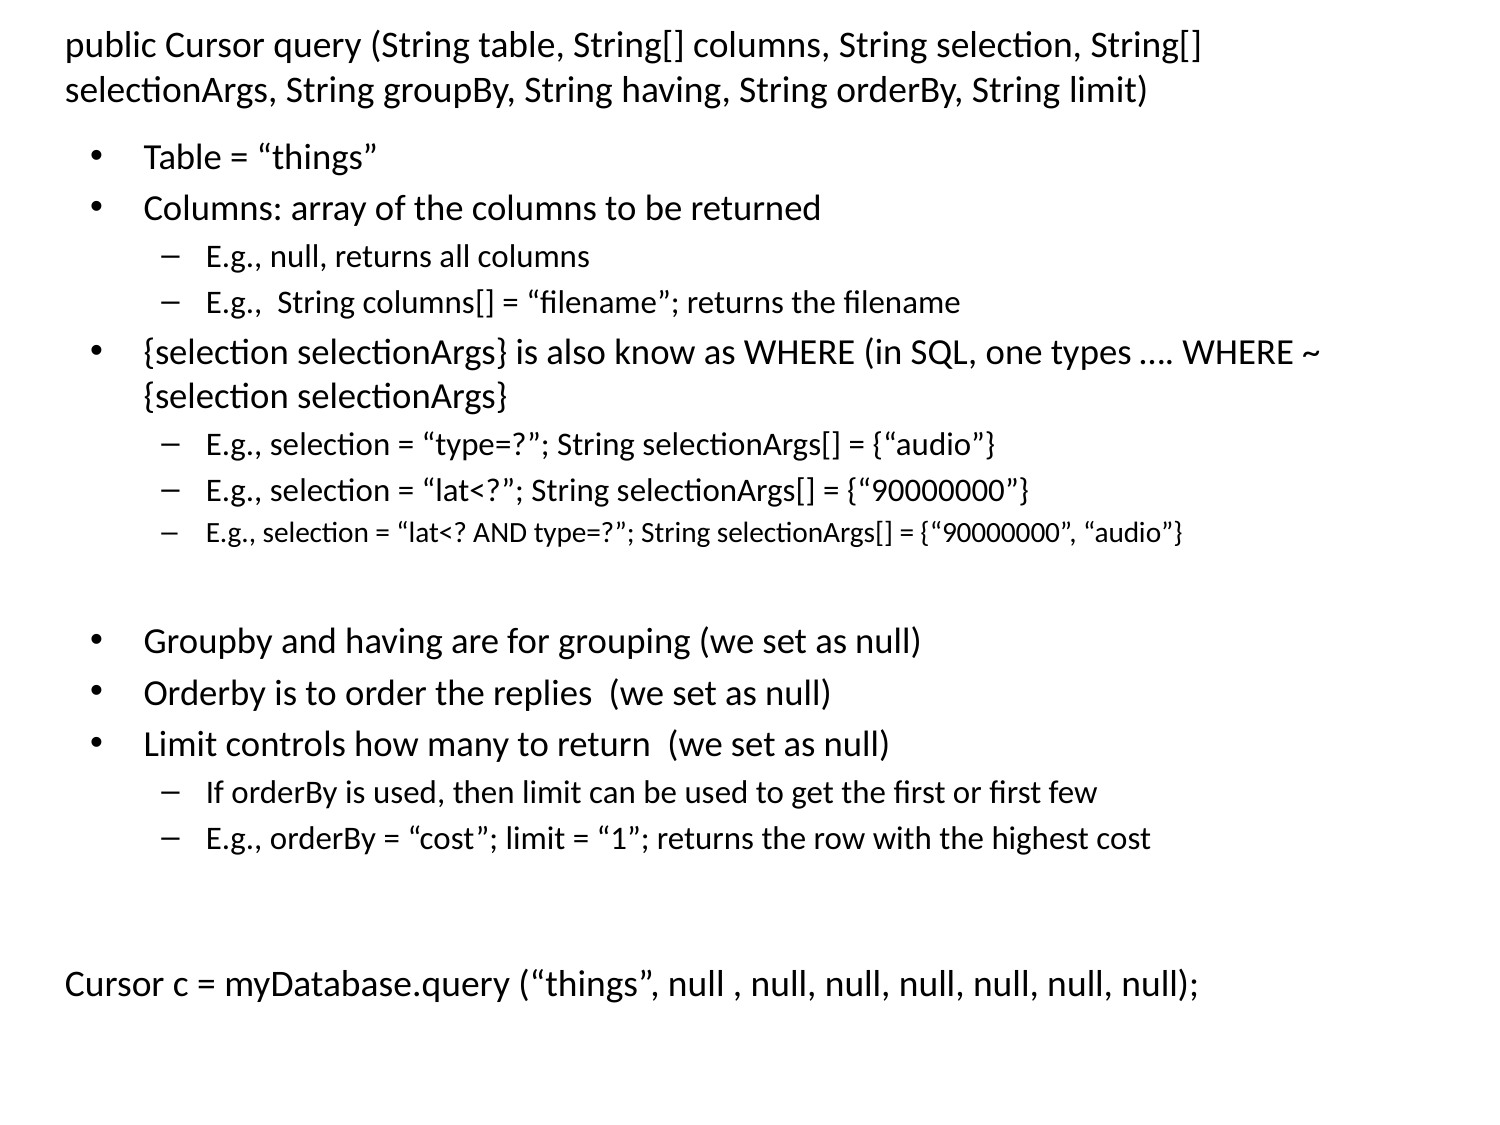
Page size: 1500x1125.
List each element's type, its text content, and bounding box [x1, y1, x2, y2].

text_box Cursor c = myDatabase.query (“things”, null , null, null, null, null, null, null); [49, 951, 1388, 1012]
text_box public Cursor query (String table, String[] columns, String selection, String[] selectionArgs, String groupBy, String having, String orderBy, String limit) [49, 12, 1413, 118]
list Table = “things” Columns: array of the columns to be returned E.g., null, returns all columns E.g., String columns[] = “filename”; returns the filename {selection selectionArgs} is also know as WHERE (in SQL, one types …. WHERE ~ {selection selectionArgs} E.g., selection = “type=?”; String selectionArgs[] = {“audio”} E.g., selection = “lat<?”; String selectionArgs[] = {“90000000”} E.g., selection = “lat<? AND type=?”; String selectionArgs[] = {“90000000”, “audio”} Groupby and having are for grouping (we set as null) Orderby is to order the replies (we set as null) Limit controls how many to return (we set as null) If orderBy is used, then limit can be used to get the first or first few E.g., orderBy = “cost”; limit = “1”; returns the row with the highest cost [75, 125, 1425, 868]
